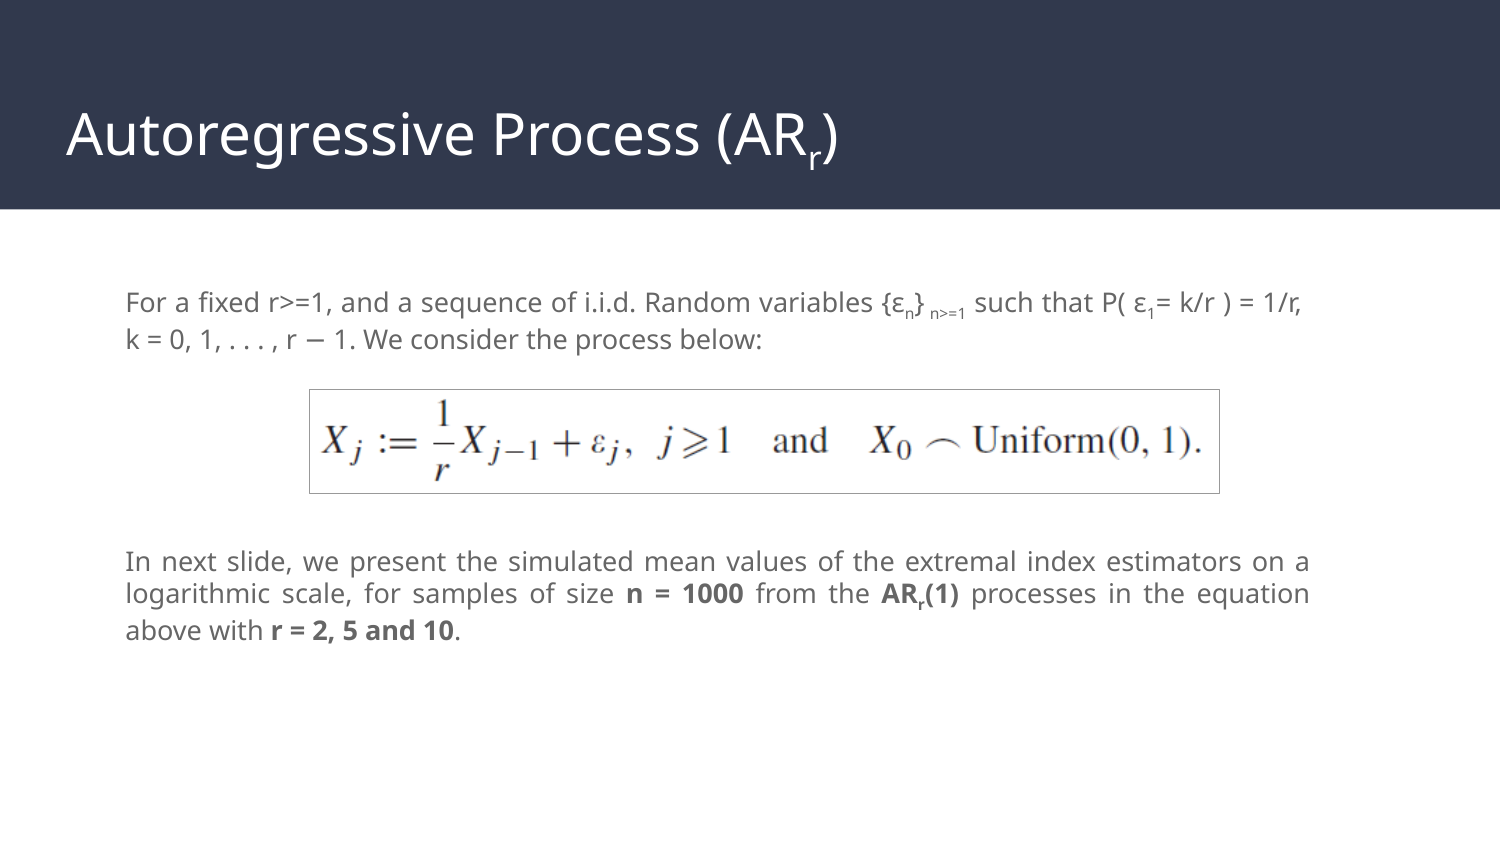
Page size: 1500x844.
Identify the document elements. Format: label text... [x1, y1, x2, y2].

text_box In next slide, we present the simulated mean values of the extremal index estimators on a logarithmic scale, for samples of size n = 1000 from the ARr(1) processes in the equation above with r = 2, 5 and 10. [110, 529, 1325, 675]
title Autoregressive Process (ARr) [51, 82, 1449, 185]
picture [309, 390, 1220, 493]
text_box For a fixed r>=1, and a sequence of i.i.d. Random variables {εn} n>=1 such that P( ε1= k/r ) = 1/r, k = 0, 1, . . . , r − 1. We consider the process below: [110, 270, 1325, 373]
